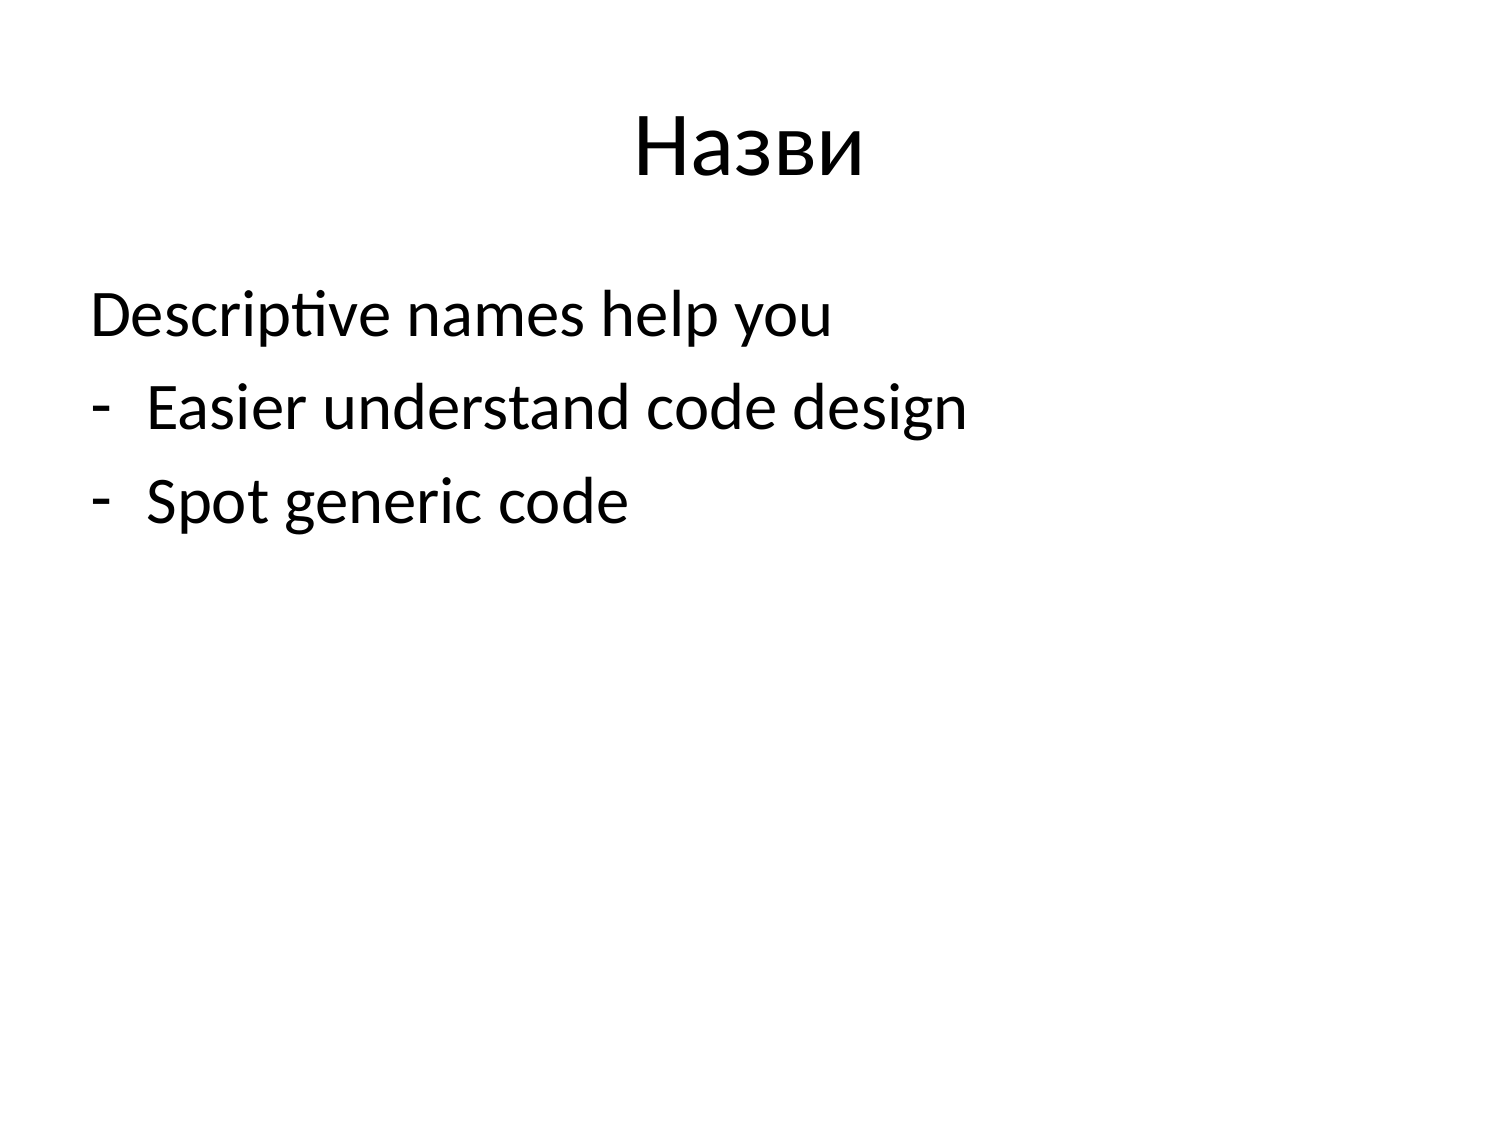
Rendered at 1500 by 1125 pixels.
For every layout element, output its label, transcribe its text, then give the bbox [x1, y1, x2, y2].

title Назви [75, 45, 1425, 233]
list Descriptive names help you Easier understand code design Spot generic code [75, 262, 1425, 1005]
